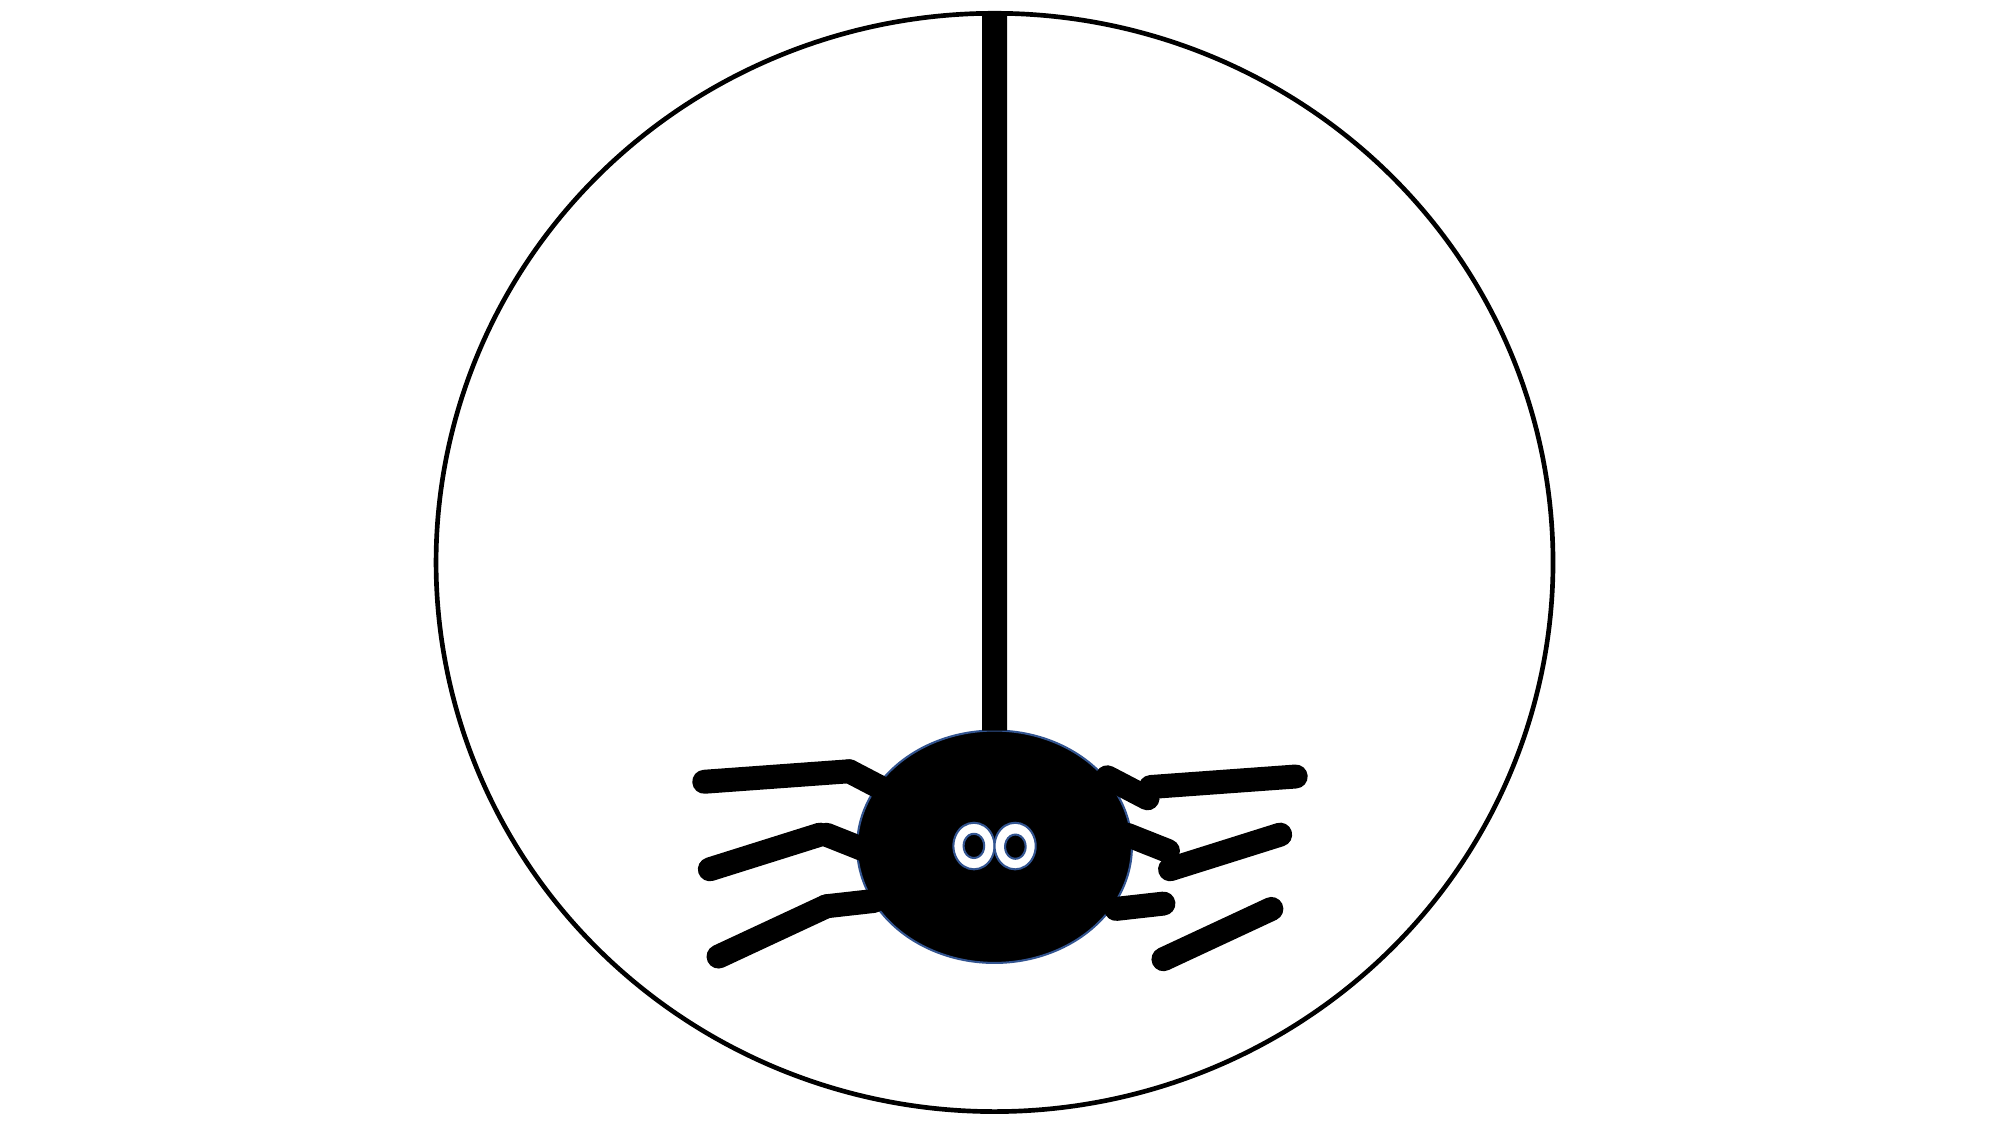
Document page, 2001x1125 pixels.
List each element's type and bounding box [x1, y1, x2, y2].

text_box [704, 730, 1296, 963]
text_box [435, 12, 1555, 1113]
